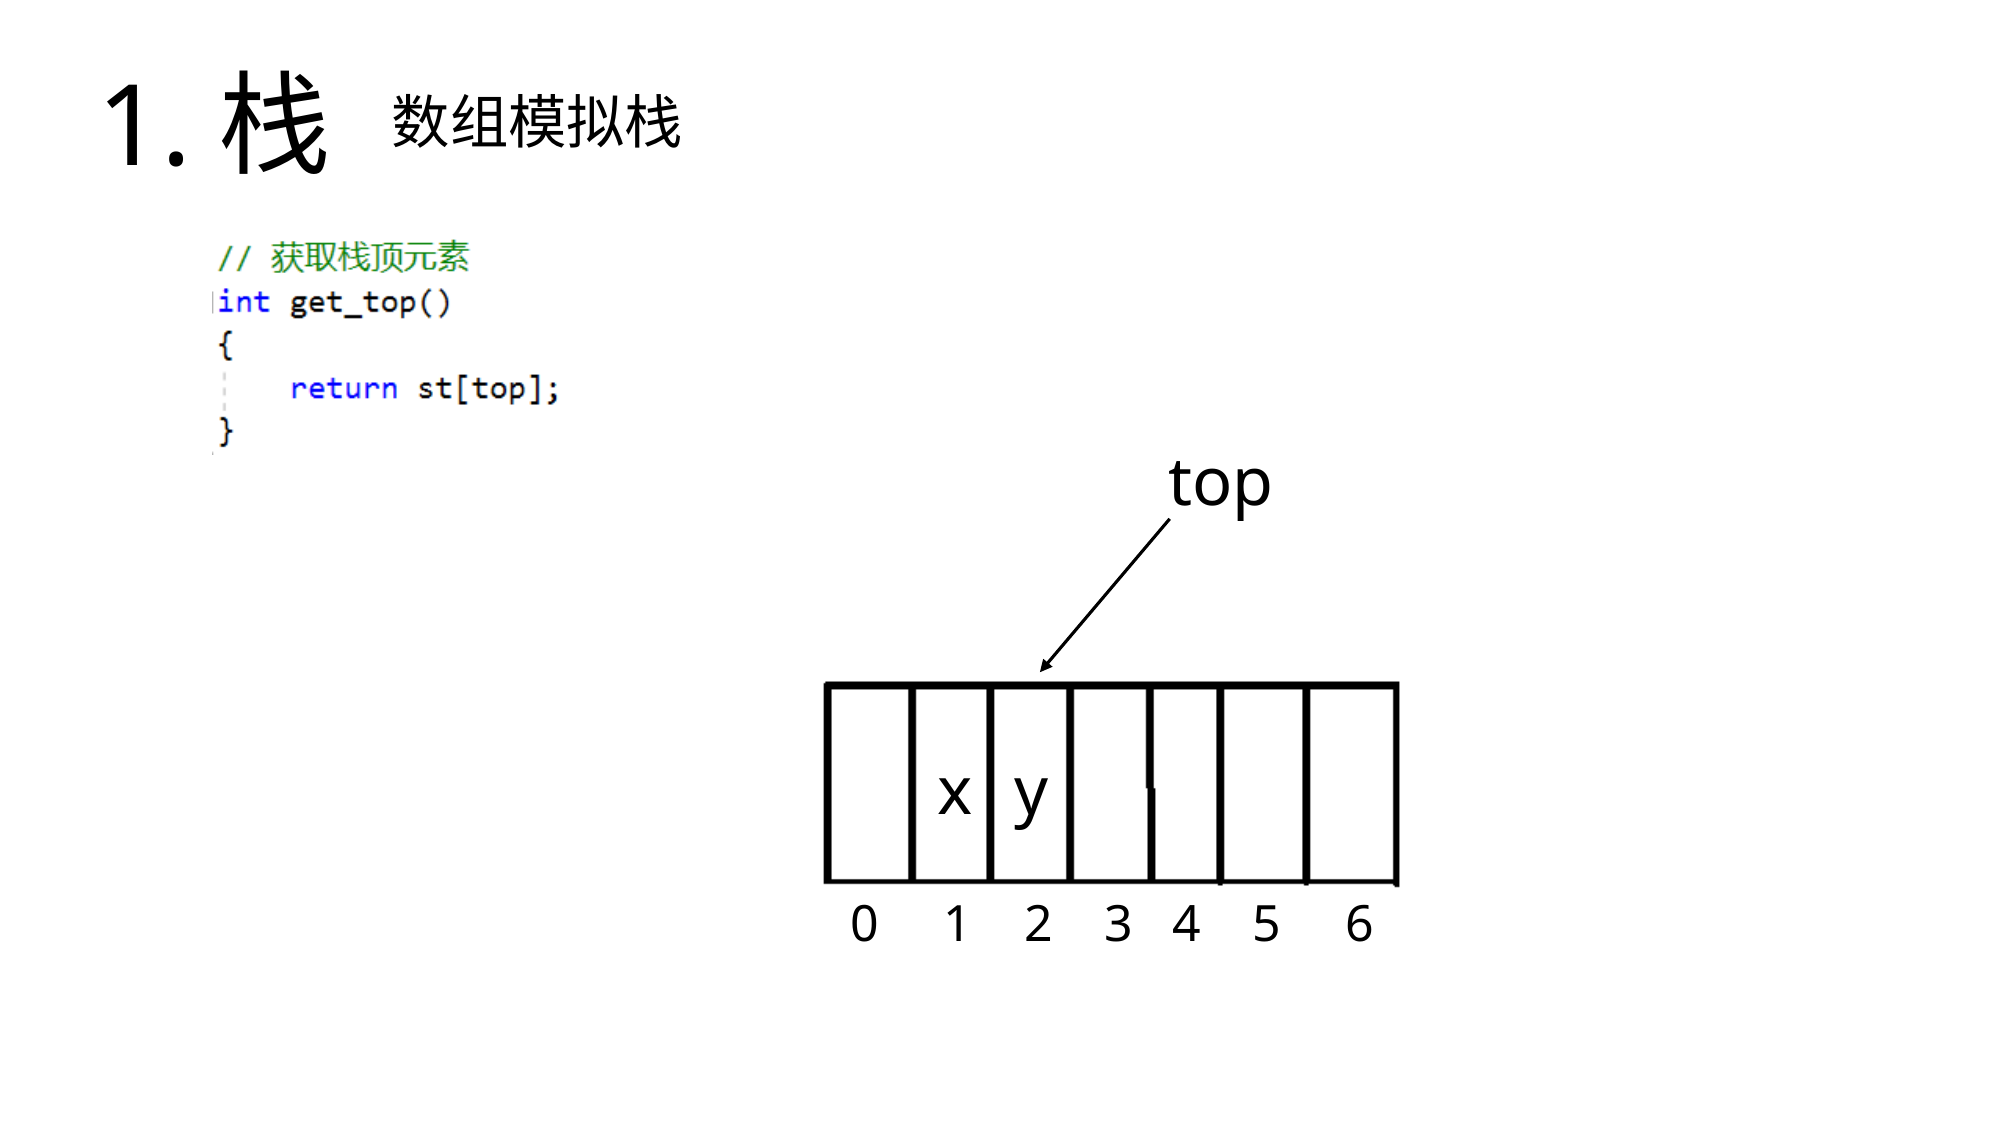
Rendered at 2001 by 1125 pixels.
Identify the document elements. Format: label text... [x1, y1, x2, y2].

text_box 数组模拟栈 [377, 78, 984, 163]
text_box 1.栈 [82, 45, 515, 196]
picture [212, 229, 779, 455]
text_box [738, 583, 1711, 994]
text_box top [1153, 431, 1323, 527]
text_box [1039, 518, 1170, 673]
